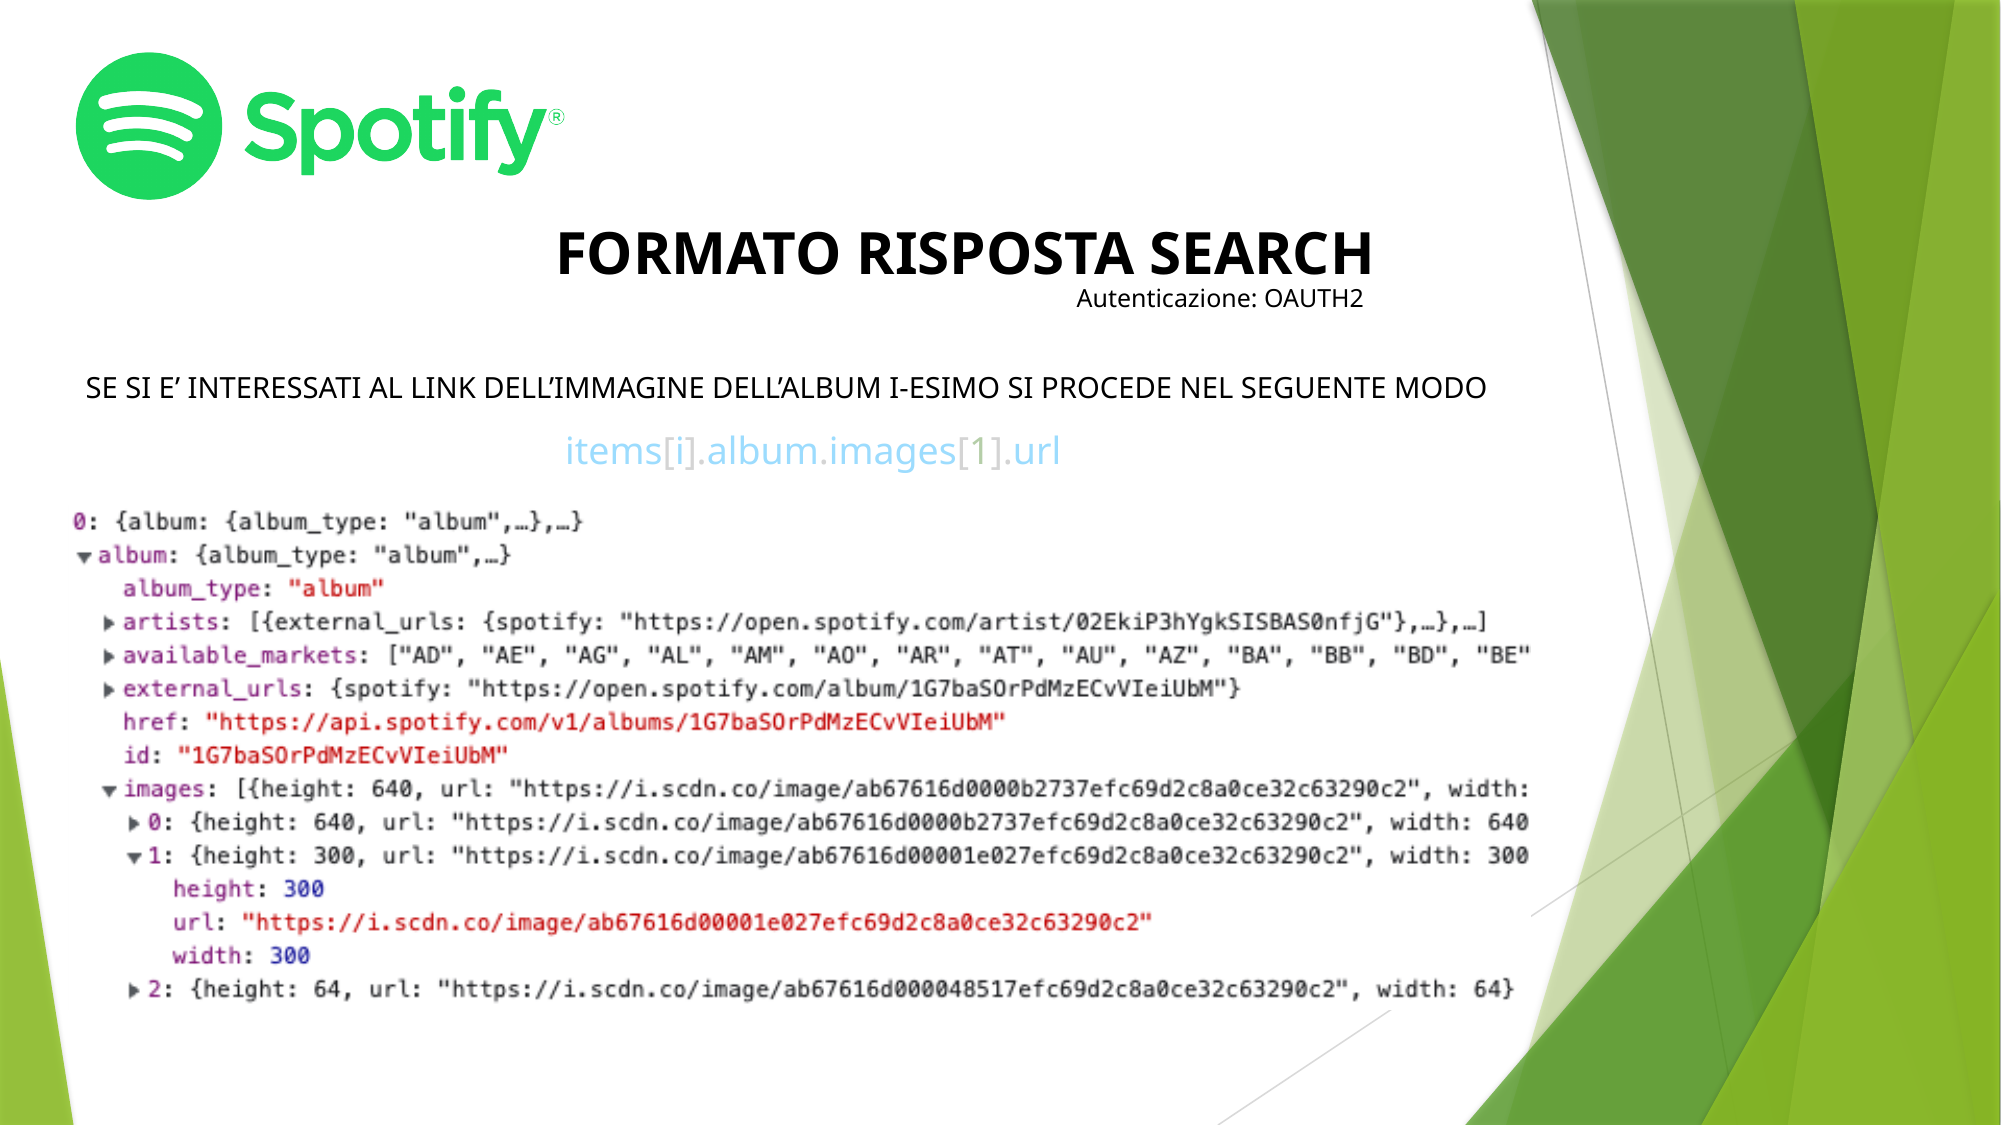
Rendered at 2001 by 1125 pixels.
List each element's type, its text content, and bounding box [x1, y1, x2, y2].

text_box SE SI E’ INTERESSATI AL LINK DELL’IMMAGINE DELL’ALBUM I-ESIMO SI PROCEDE NEL SEGUENTE MODO [70, 362, 1504, 413]
text_box Autenticazione: OAUTH2 [1061, 275, 1460, 321]
text_box FORMATO RISPOSTA SEARCH [540, 208, 1390, 294]
picture [67, 504, 1531, 1010]
picture [71, 50, 569, 201]
text_box items[i].album.images[1].url [550, 420, 1077, 480]
